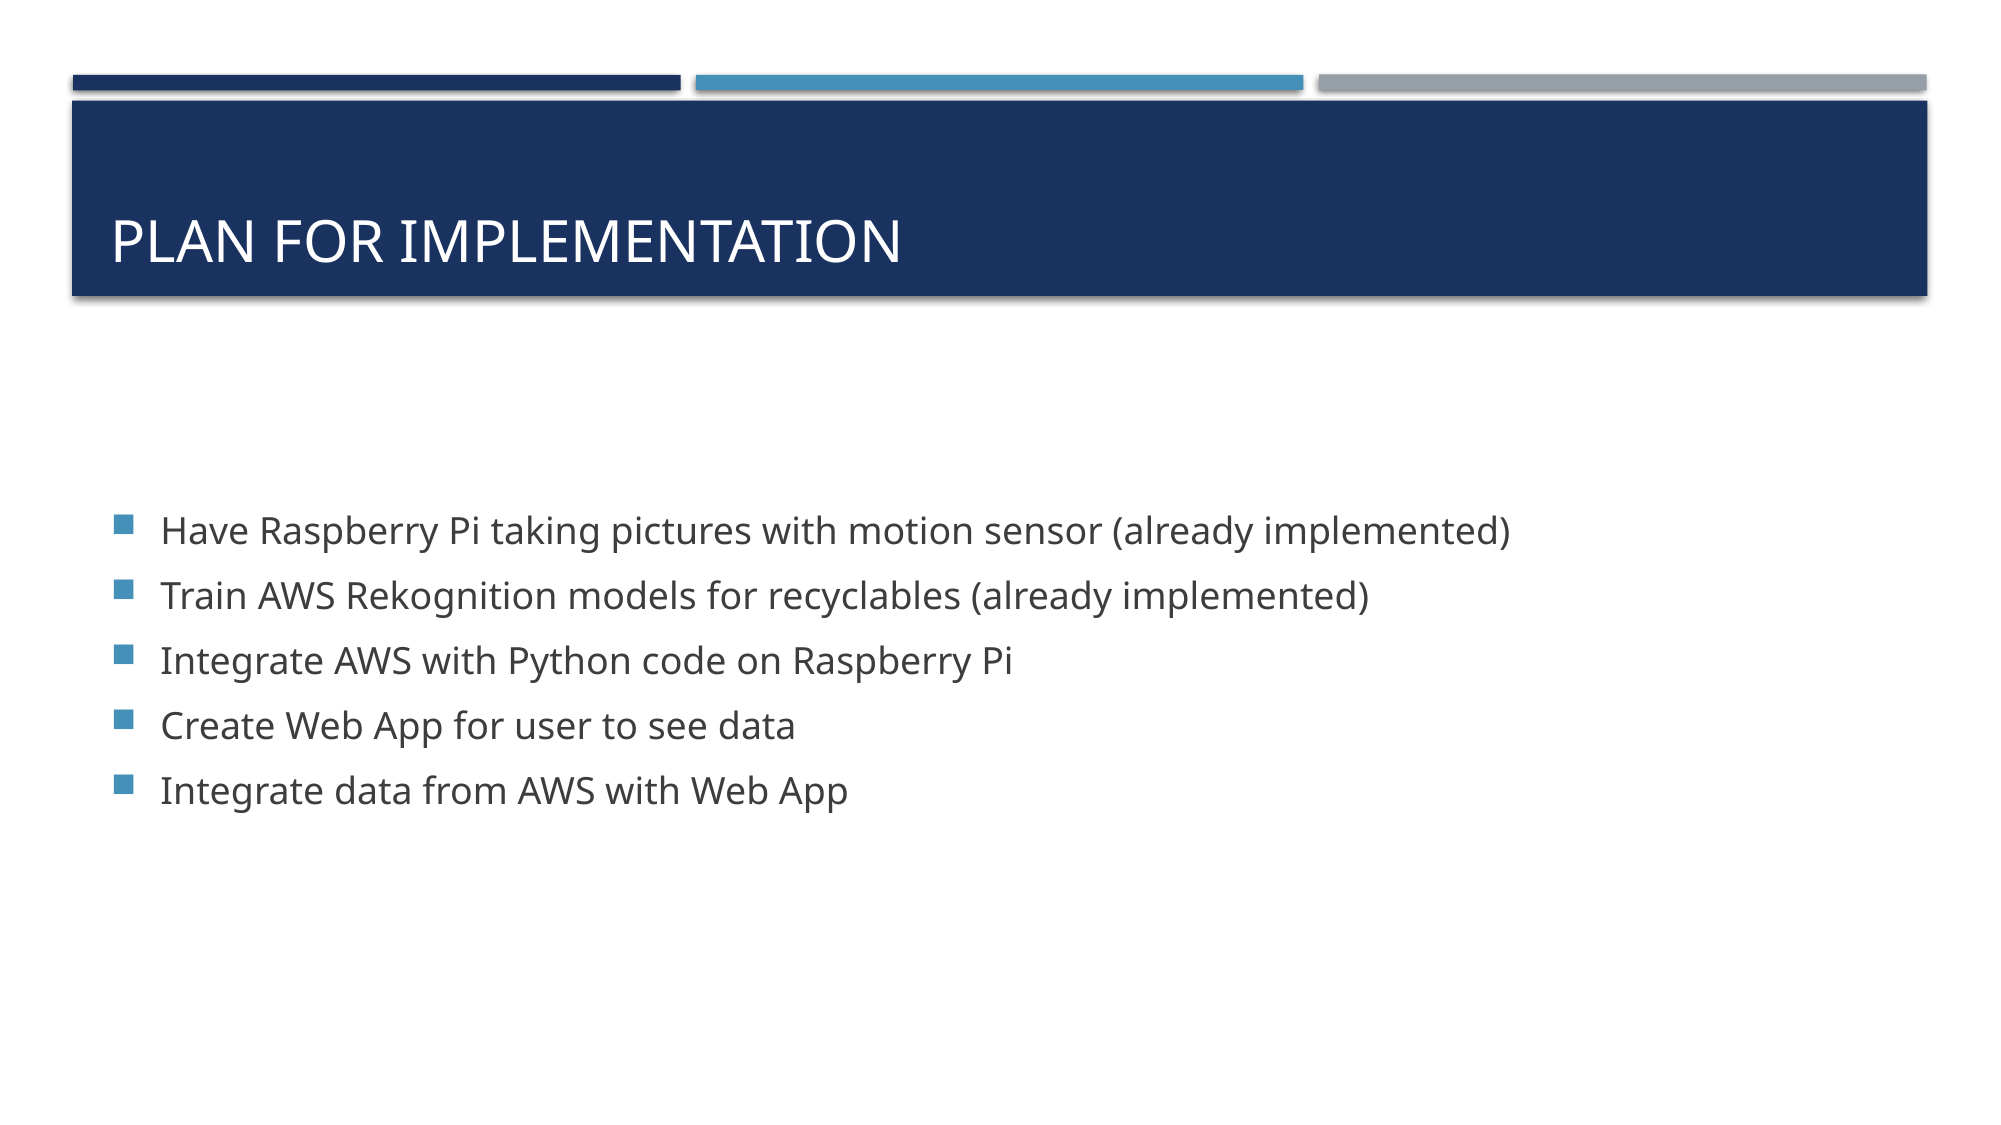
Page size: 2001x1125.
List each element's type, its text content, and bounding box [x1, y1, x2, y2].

title Plan for implementation [95, 115, 1905, 282]
list Have Raspberry Pi taking pictures with motion sensor (already implemented) Train AWS Rekognition models for recyclables (already implemented) Integrate AWS with Python code on Raspberry Pi Create Web App for user to see data Integrate data from AWS with Web App [95, 357, 1905, 962]
